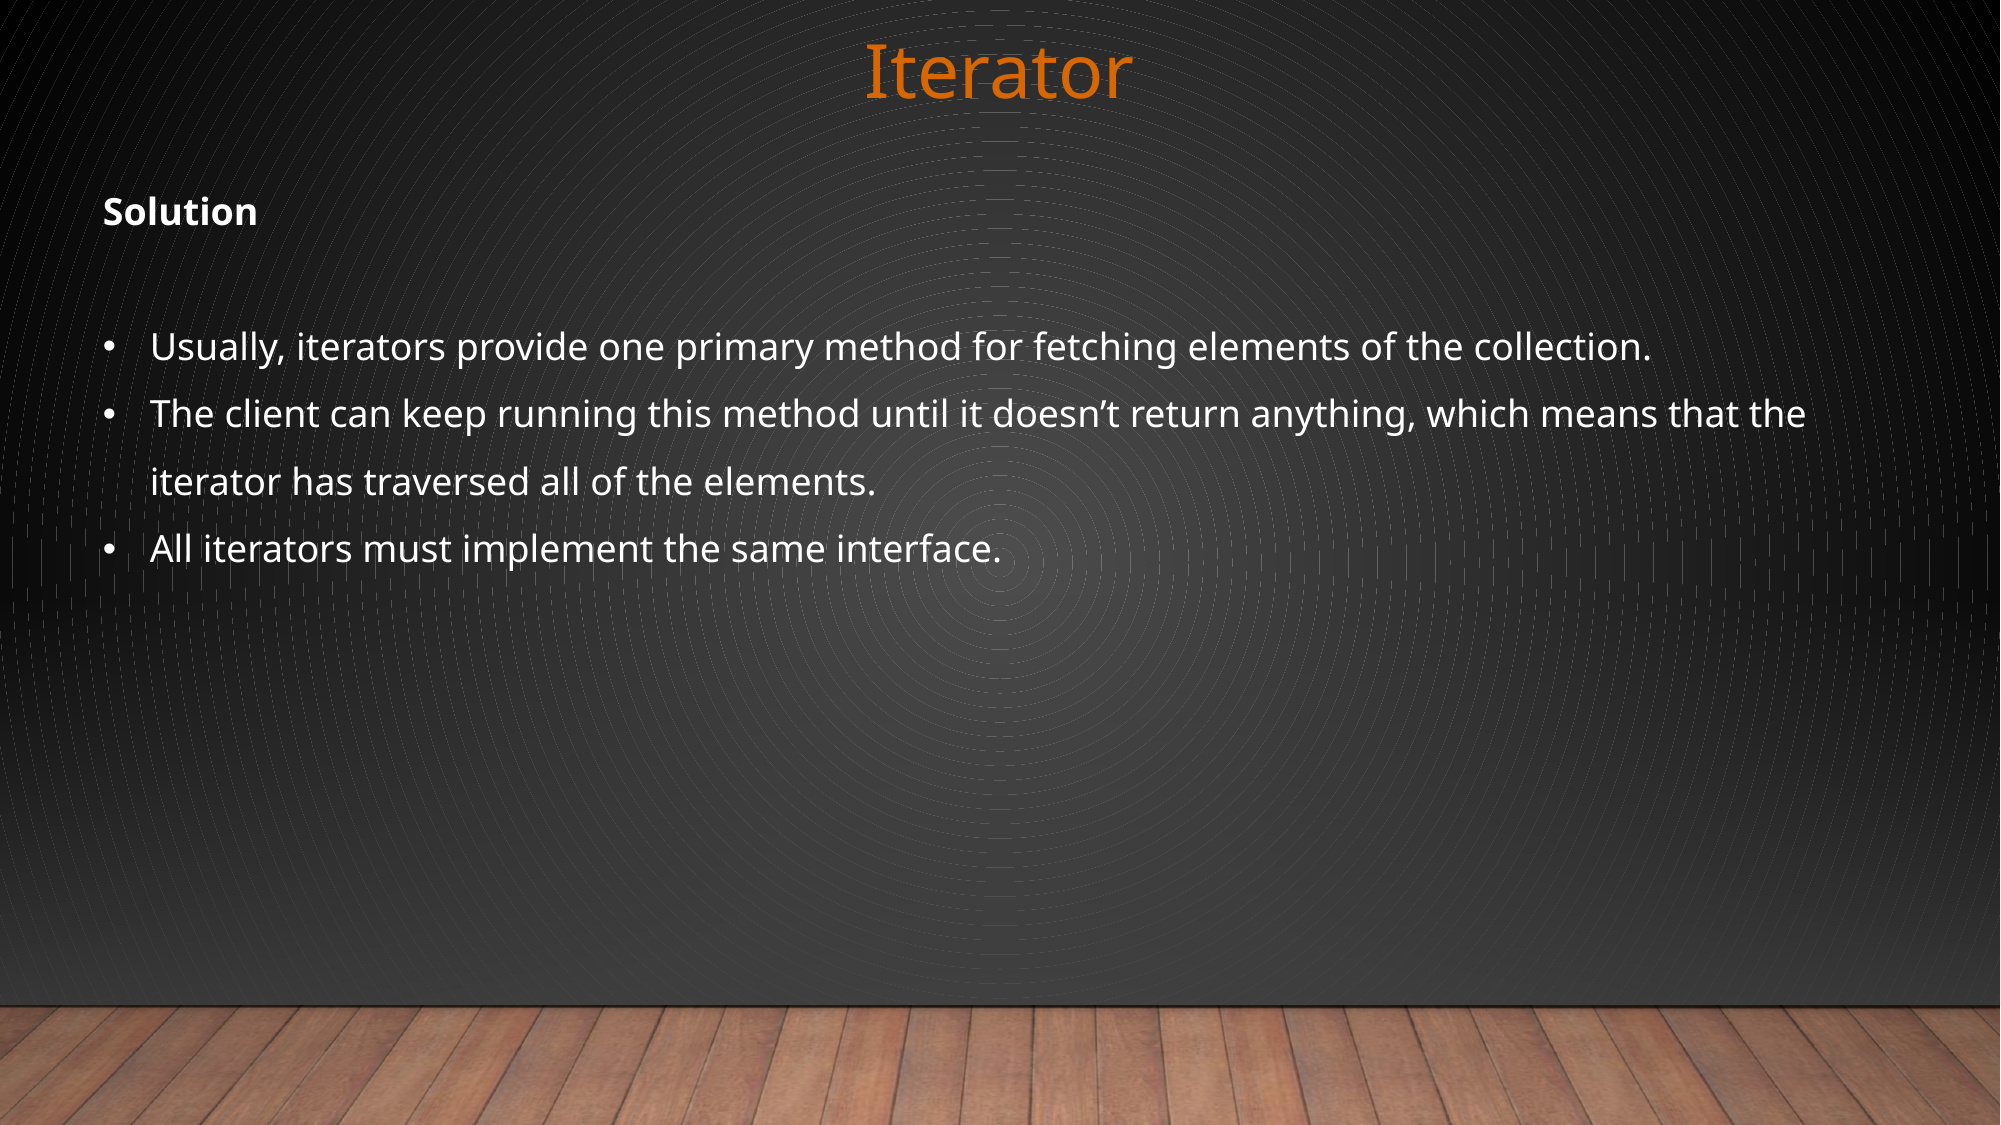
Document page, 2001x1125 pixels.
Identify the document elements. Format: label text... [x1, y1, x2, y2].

picture [0, 1005, 2000, 1125]
text_box Solution Usually, iterators provide one primary method for fetching elements of the collection. The client can keep running this method until it doesn’t return anything, which means that the iterator has traversed all of the elements. All iterators must implement the same interface. [102, 163, 1916, 571]
text_box Iterator [193, 21, 1807, 114]
